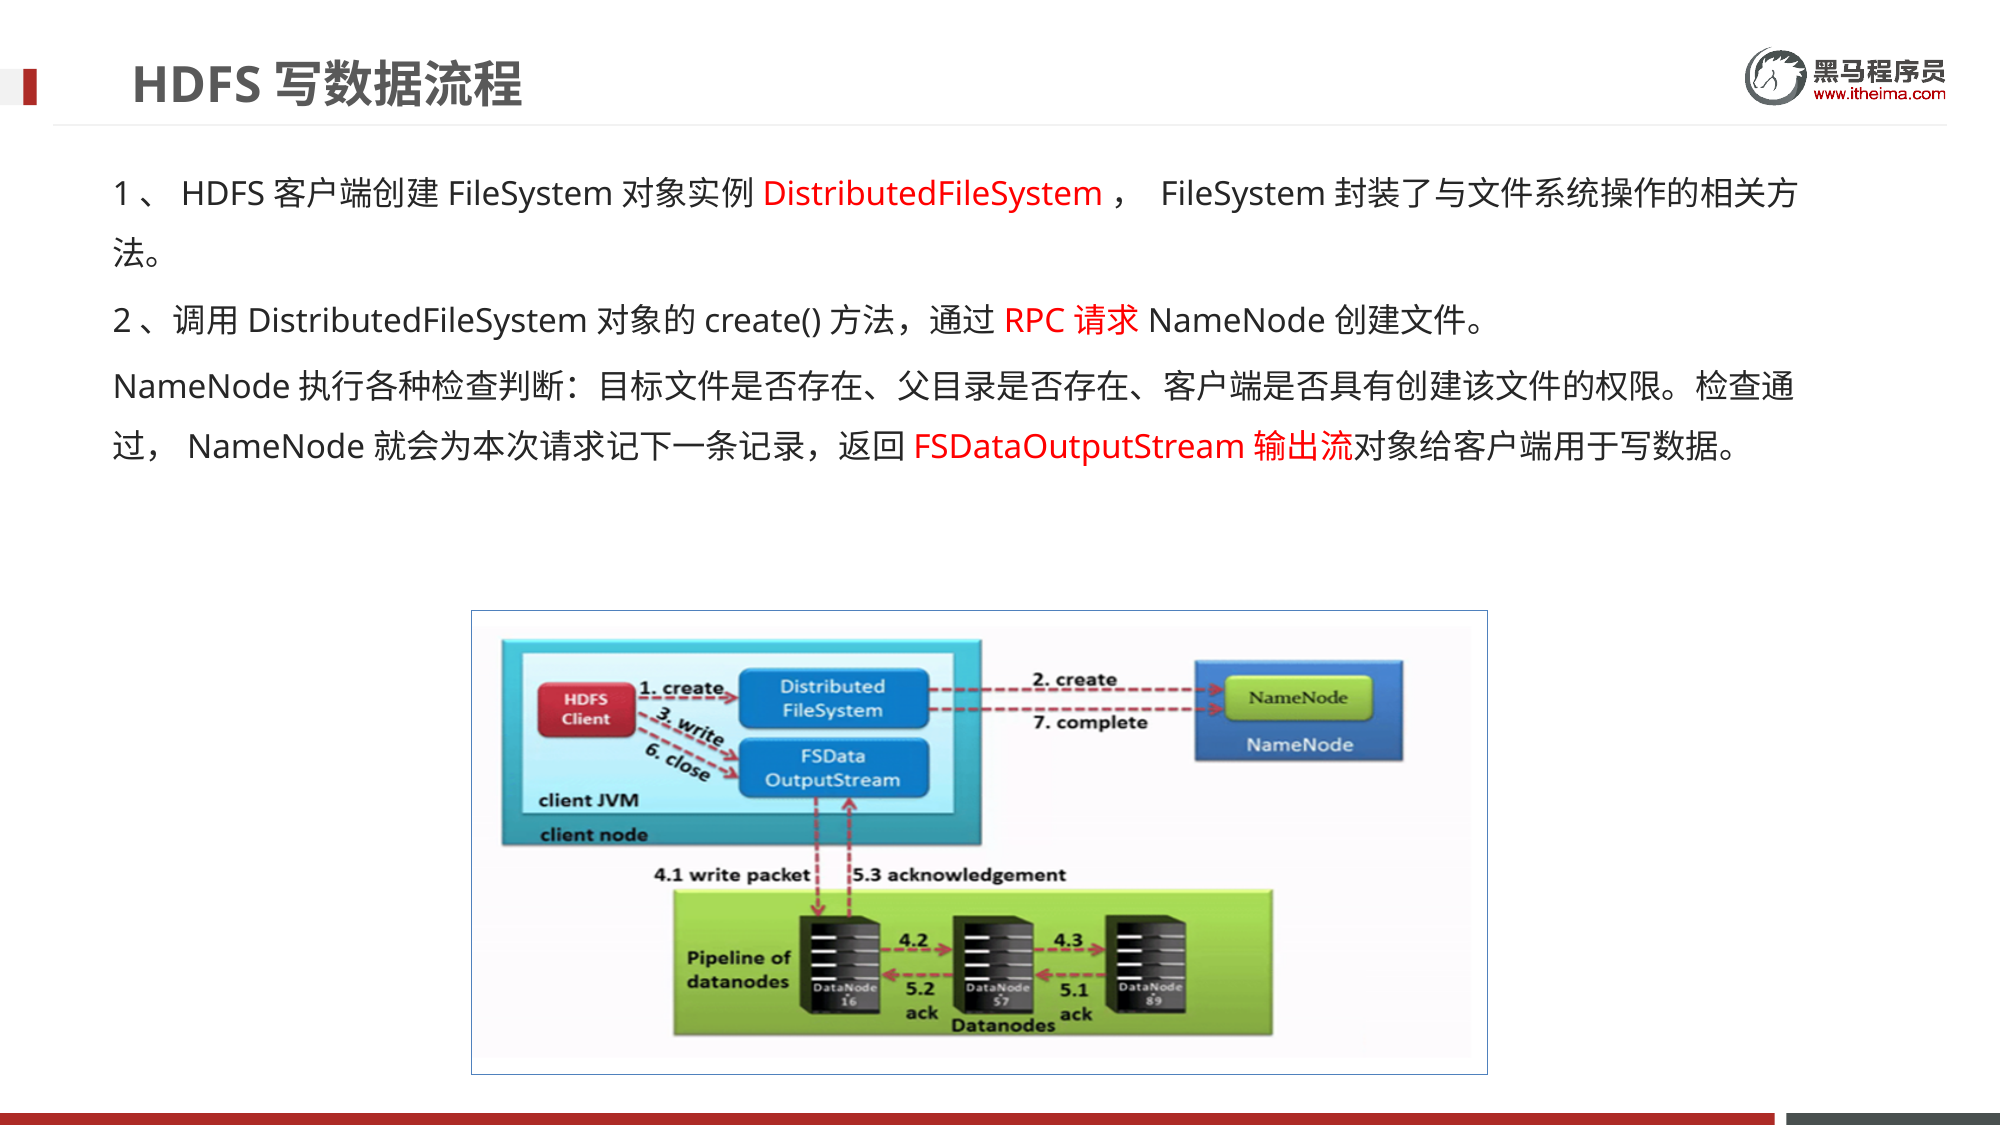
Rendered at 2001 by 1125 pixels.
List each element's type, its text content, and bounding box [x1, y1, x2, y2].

picture [1744, 46, 1946, 106]
picture [471, 610, 1488, 1076]
title HDFS写数据流程 [116, 40, 1556, 125]
list 1、HDFS客户端创建FileSystem对象实例DistributedFileSystem， FileSystem封装了与文件系统操作的相关方法。 2、调用DistributedFileSystem对象的create()方法，通过RPC请求NameNode创建文件。 NameNode执行各种检查判断：目标文件是否存在、父目录是否存在、客户端是否具有创建该文件的权限。检查通过，NameNode就会为本次请求记下一条记录，返回FSDataOutputStream输出流对象给客户端用于写数据。 [97, 145, 1862, 393]
